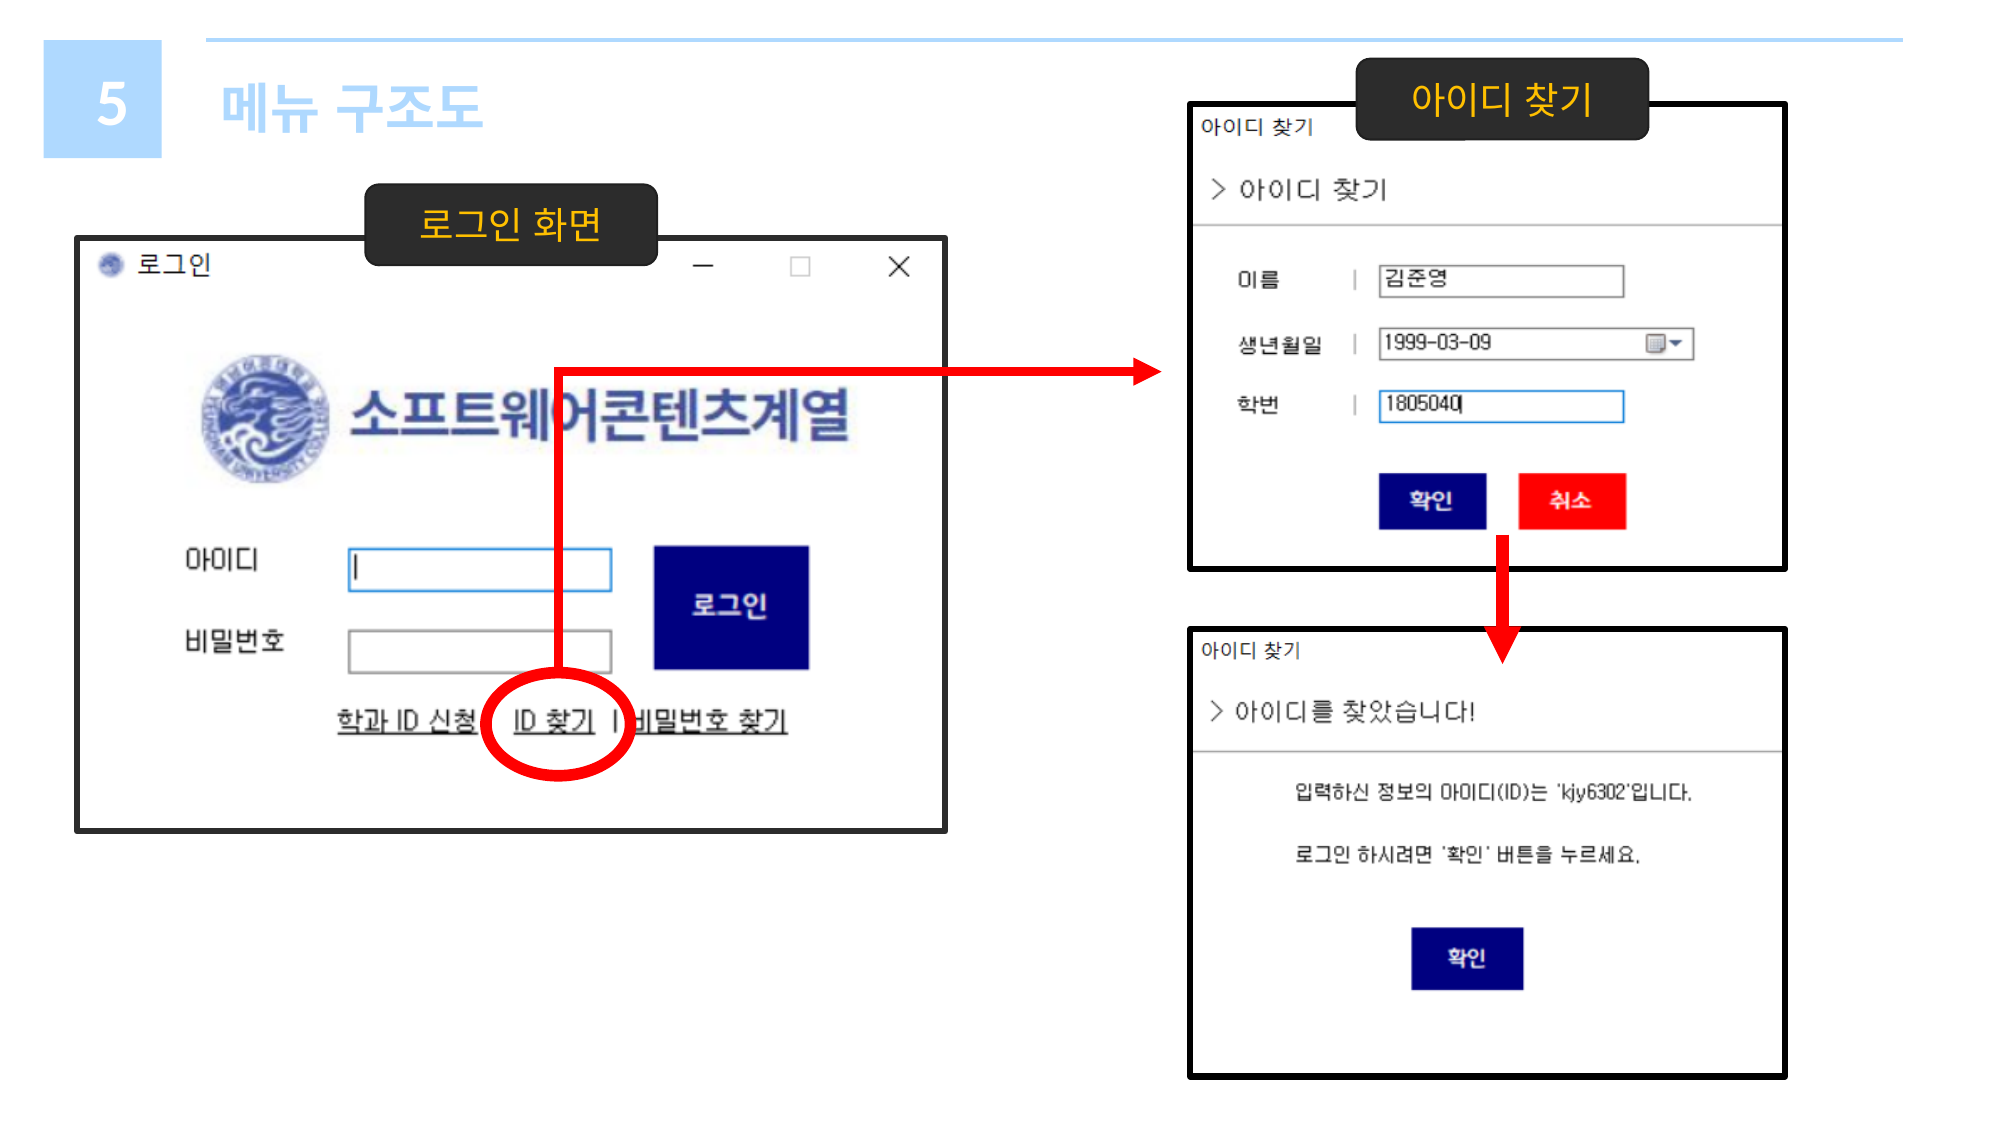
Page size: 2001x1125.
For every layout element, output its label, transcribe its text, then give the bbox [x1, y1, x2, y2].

text_box [42, 39, 163, 159]
text_box 5 [80, 51, 124, 146]
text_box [710, 219, 1010, 823]
text_box 아이디 찾기 [1355, 57, 1650, 106]
text_box 로그인 화면 [364, 183, 659, 240]
picture [1193, 632, 1782, 1074]
picture [80, 240, 943, 829]
text_box 메뉴 구조도 [205, 66, 761, 147]
picture [1193, 106, 1782, 566]
